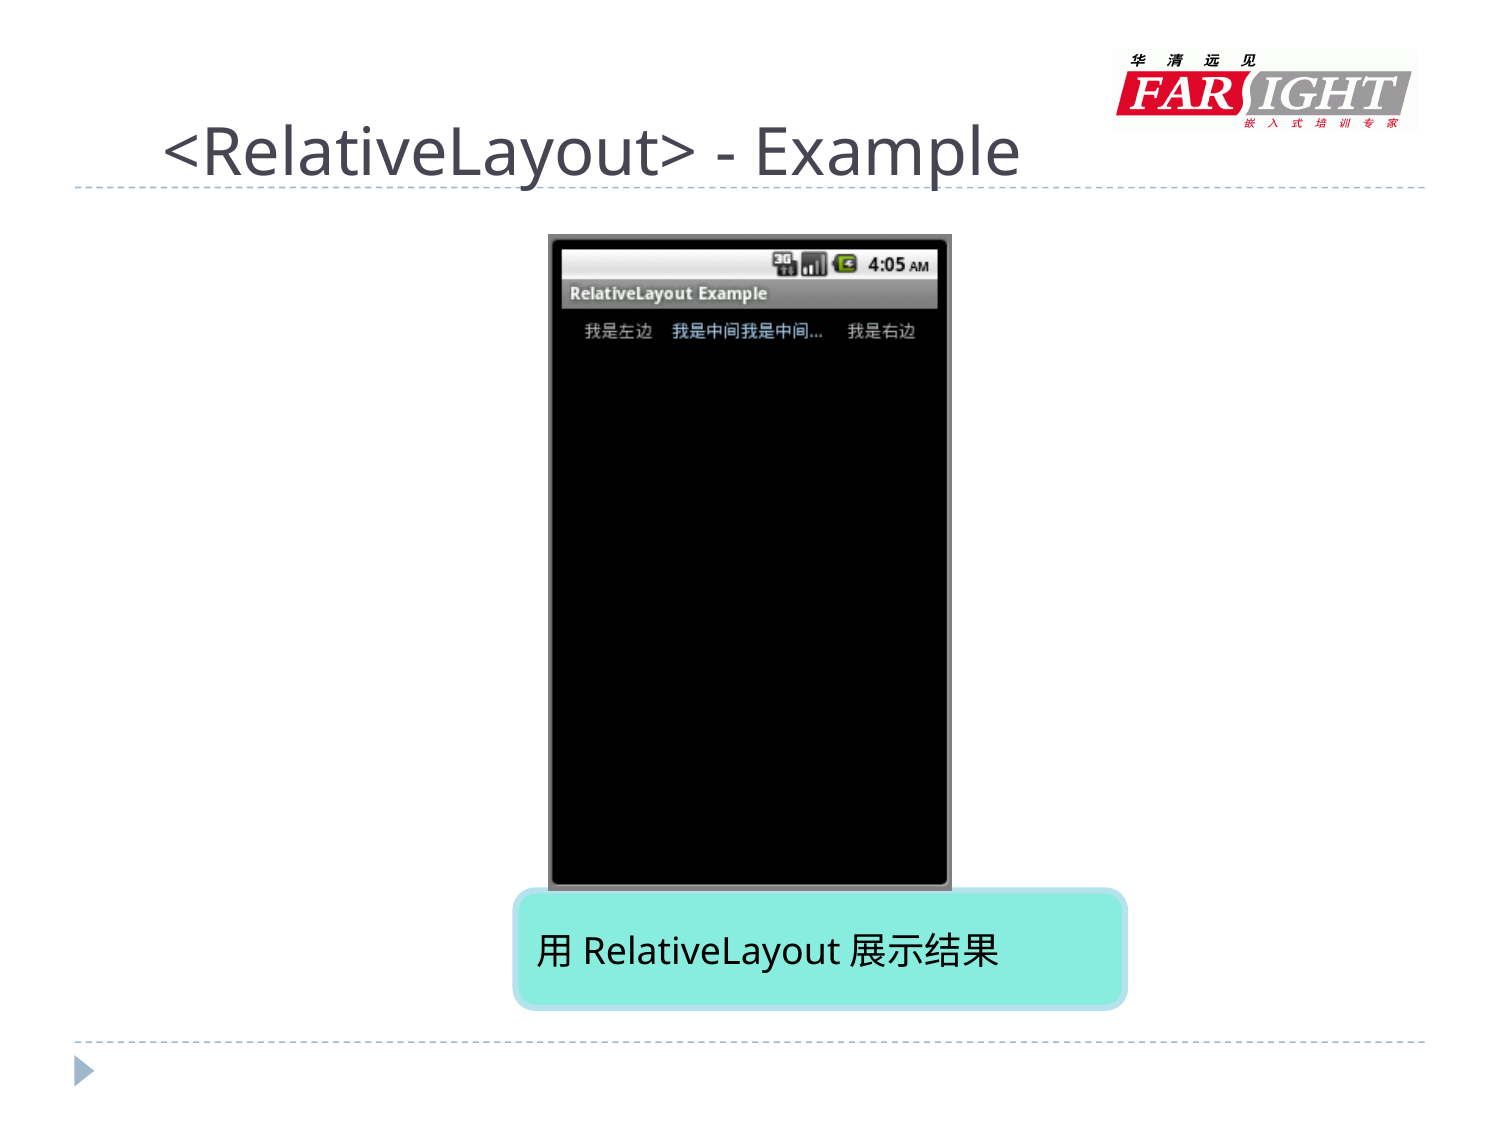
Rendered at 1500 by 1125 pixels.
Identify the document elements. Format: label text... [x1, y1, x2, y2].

picture [1112, 49, 1417, 133]
text_box 用RelativeLayout展示结果 [515, 890, 1126, 1008]
title <RelativeLayout> - Example [147, 66, 1093, 197]
picture [548, 234, 952, 891]
